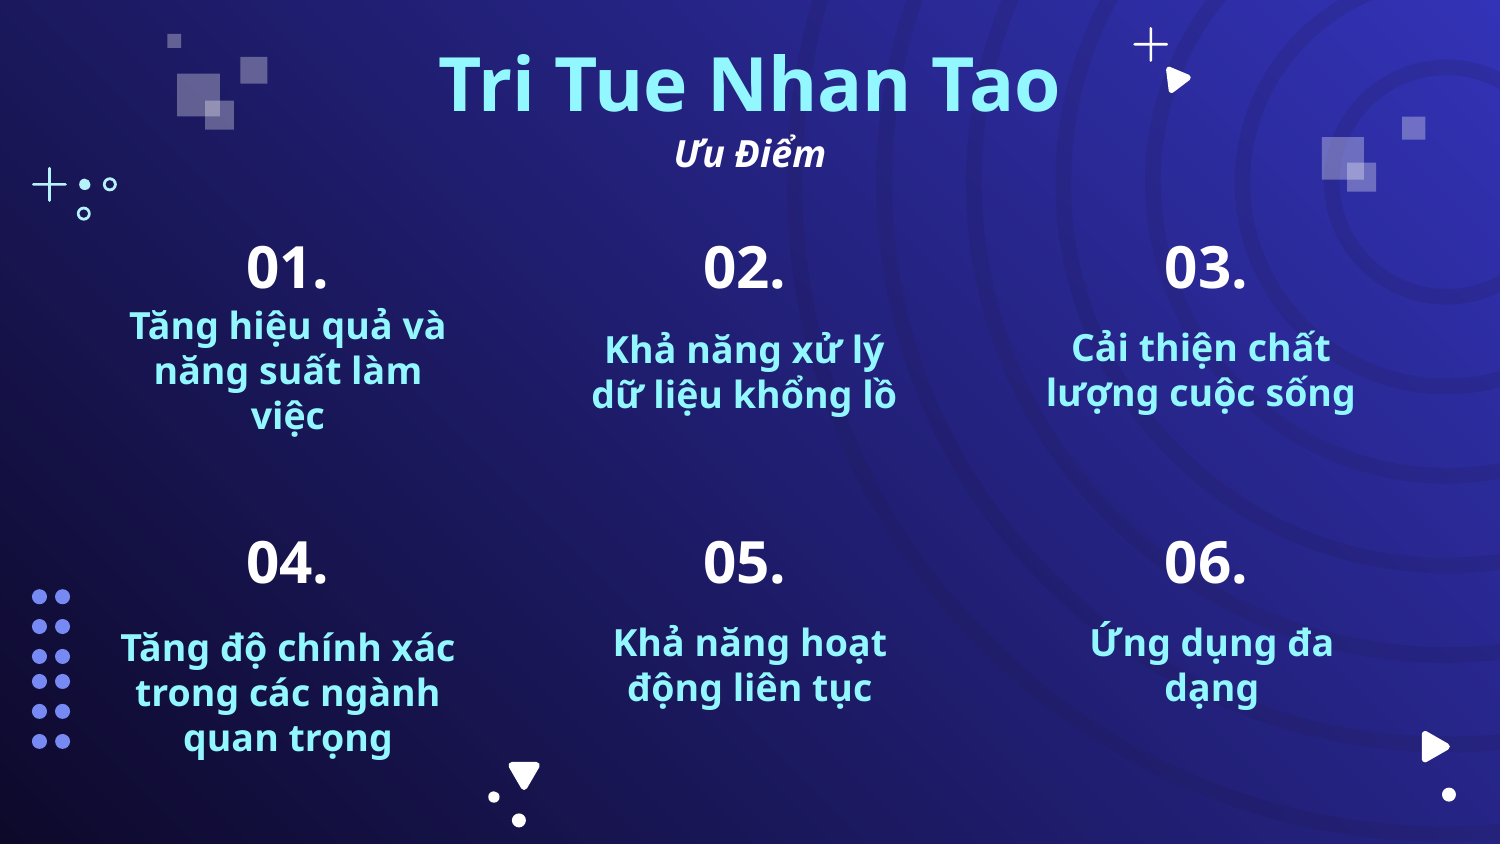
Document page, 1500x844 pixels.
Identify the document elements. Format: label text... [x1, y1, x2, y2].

title 05. [671, 530, 818, 590]
title 01. [214, 235, 362, 295]
text_box Tăng độ chính xác trong các ngành quan trọng [108, 648, 468, 735]
text_box Ứng dụng đa dạng [1041, 620, 1382, 707]
title 02. [671, 235, 818, 295]
title 06. [1133, 530, 1280, 590]
title 03. [1133, 235, 1280, 295]
text_box Khả năng hoạt động liên tục [579, 620, 920, 707]
title Tri Tue Nhan Tao [118, 42, 1382, 121]
title 04. [214, 530, 362, 590]
text_box Ưu Điểm [623, 133, 877, 171]
text_box Cải thiện chất lượng cuộc sống [1031, 325, 1372, 413]
title Tăng hiệu quả và năng suất làm việc [118, 325, 458, 413]
text_box Khả năng xử lý dữ liệu khổng lồ [574, 327, 915, 414]
